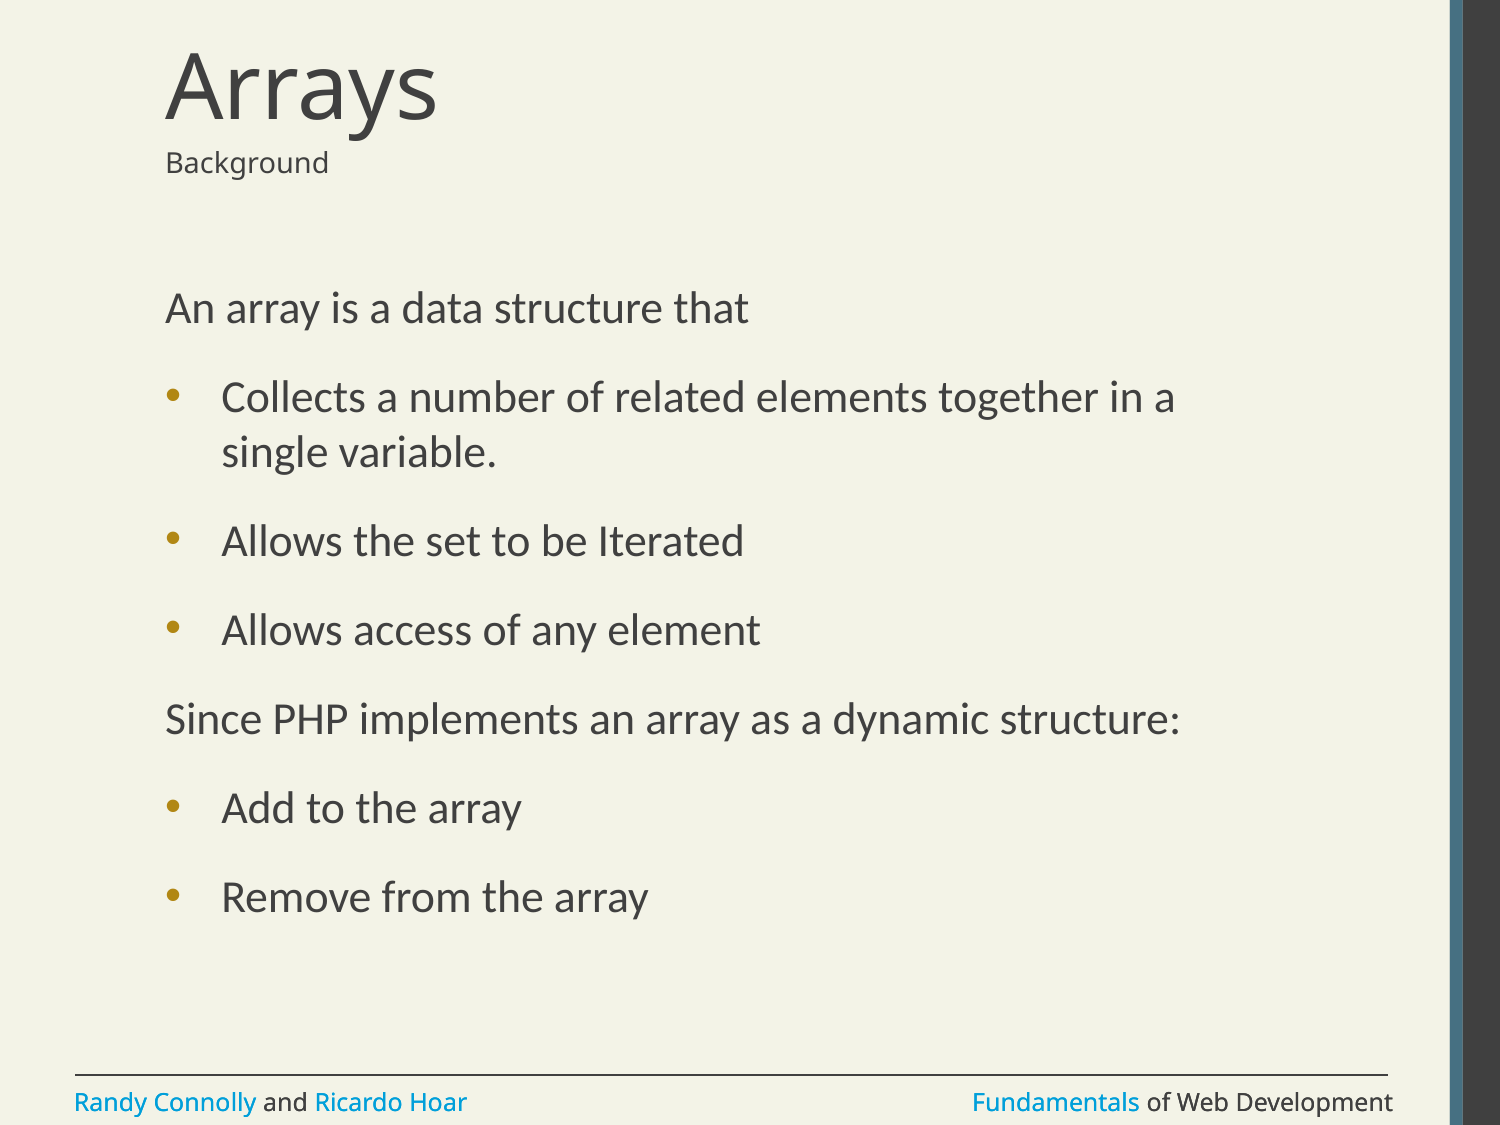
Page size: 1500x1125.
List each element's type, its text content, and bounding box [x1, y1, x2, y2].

list Background [150, 137, 1200, 188]
list An array is a data structure that Collects a number of related elements together in a single variable. Allows the set to be Iterated Allows access of any element Since PHP implements an array as a dynamic structure: Add to the array Remove from the array [150, 270, 1200, 1013]
title Arrays [150, 20, 1425, 188]
